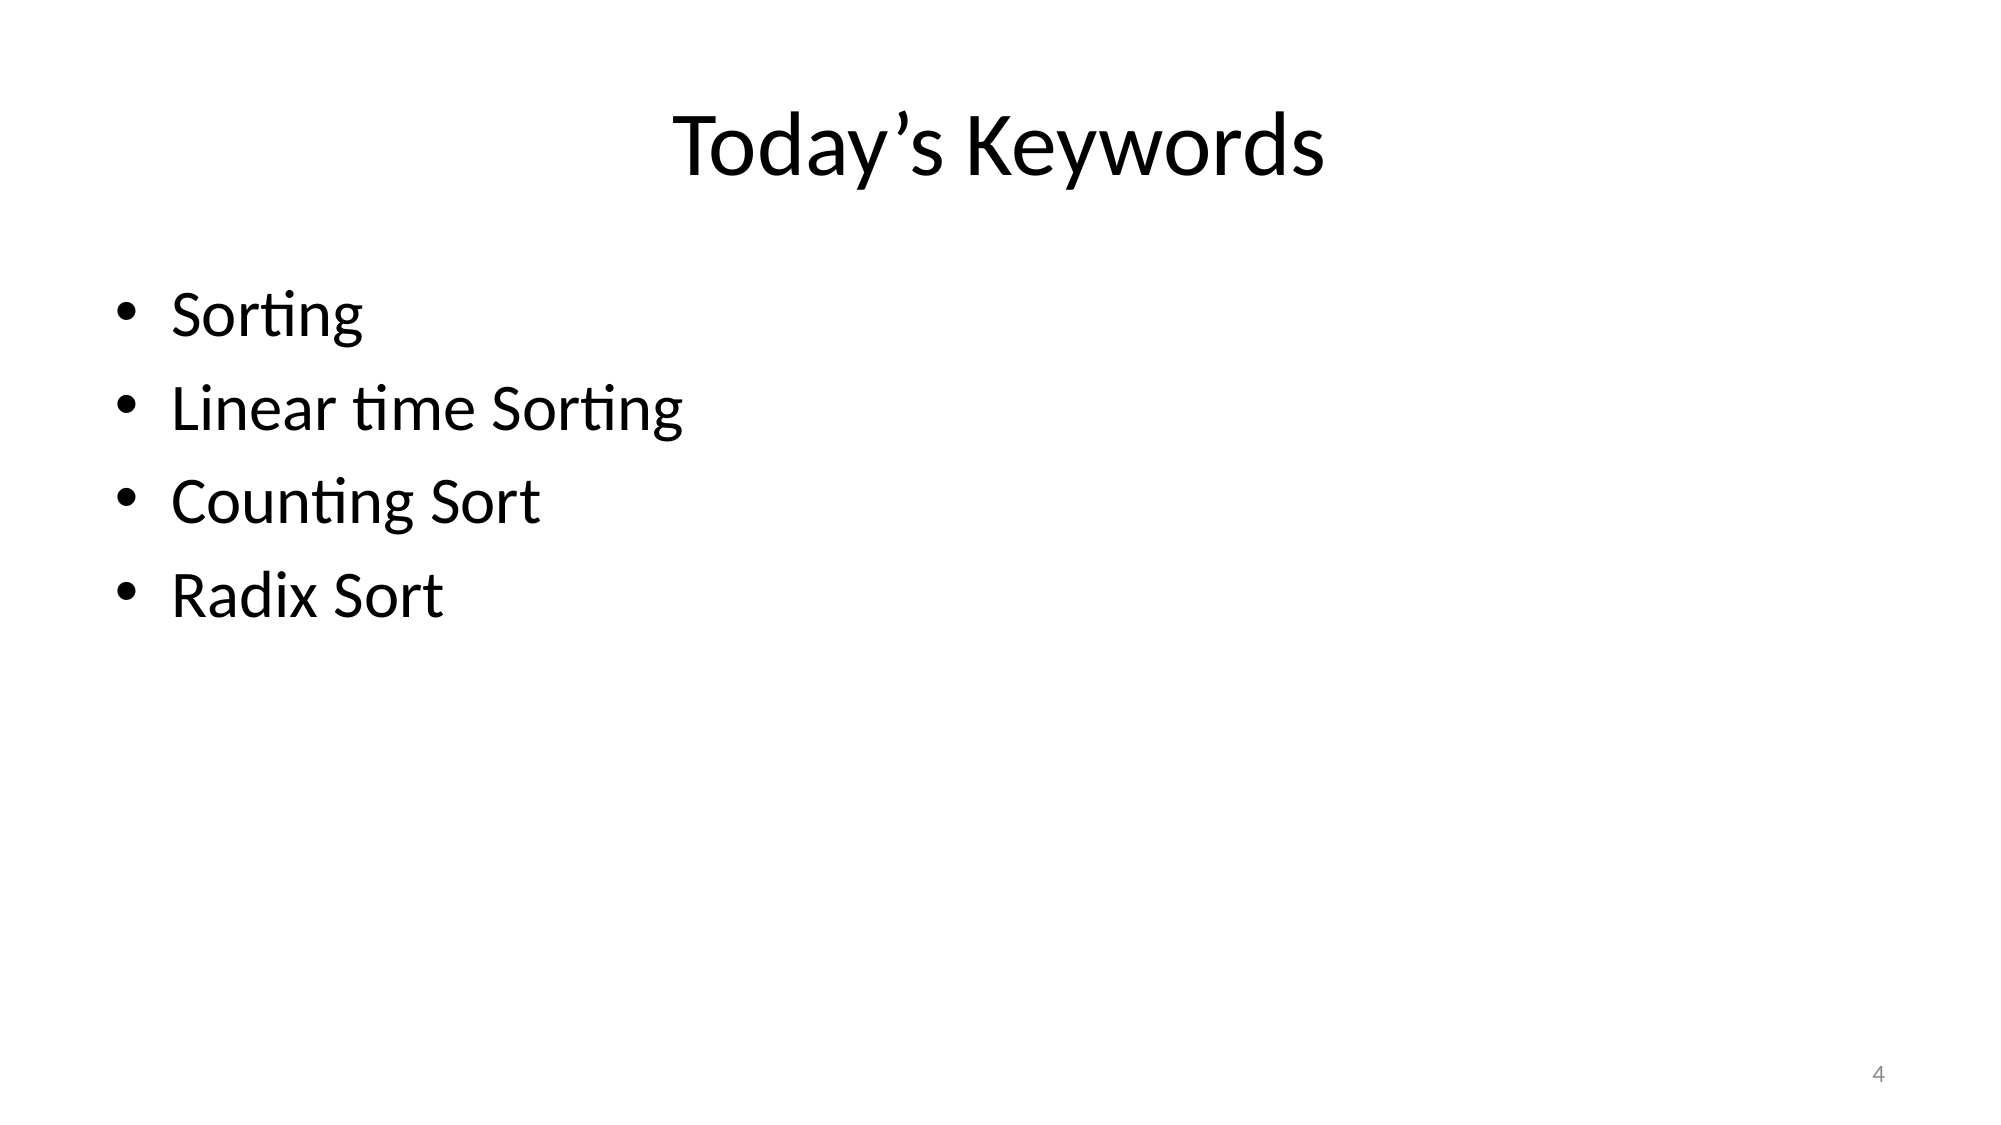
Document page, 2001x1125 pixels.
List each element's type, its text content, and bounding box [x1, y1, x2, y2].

slide_number 4 [1433, 1042, 1900, 1103]
title Today’s Keywords [99, 45, 1900, 233]
list Sorting Linear time Sorting Counting Sort Radix Sort [99, 262, 1900, 1005]
